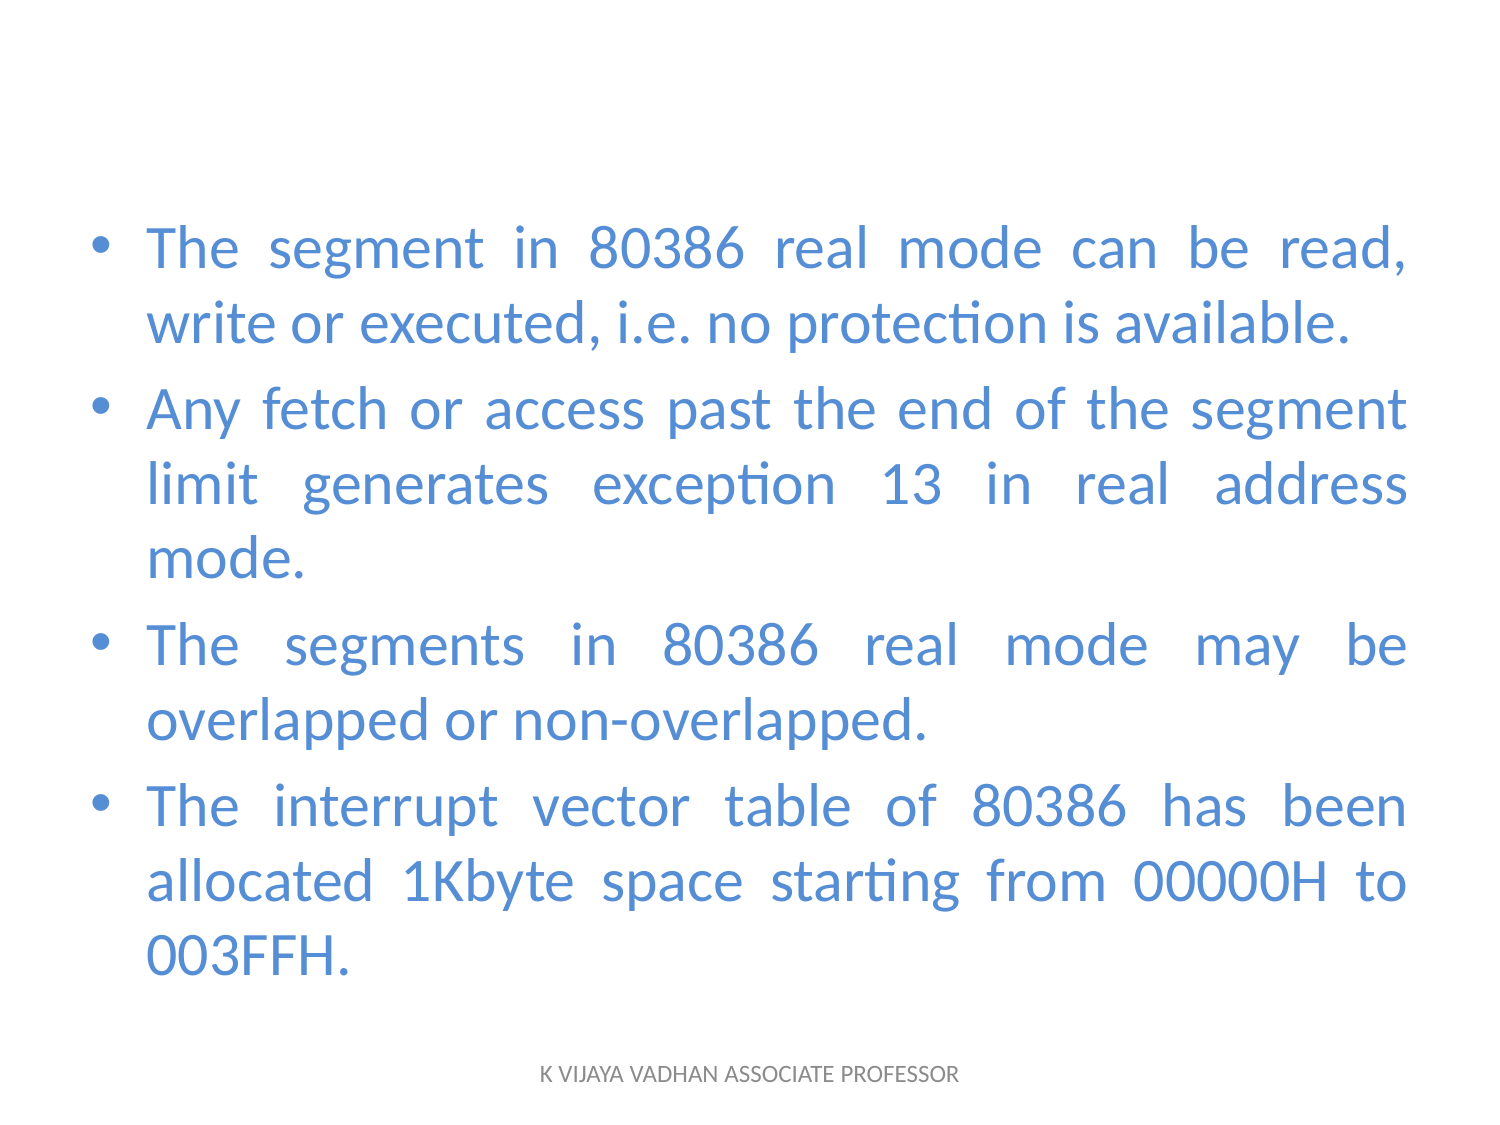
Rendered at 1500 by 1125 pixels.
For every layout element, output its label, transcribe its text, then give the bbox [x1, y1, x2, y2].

list The segment in 80386 real mode can be read, write or executed, i.e. no protection is available. Any fetch or access past the end of the segment limit generates exception 13 in real address mode. The segments in 80386 real mode may be overlapped or non-overlapped. The interrupt vector table of 80386 has been allocated 1Kbyte space starting from 00000H to 003FFH. [75, 112, 1425, 1005]
footer K VIJAYA VADHAN ASSOCIATE PROFESSOR [512, 1042, 988, 1103]
